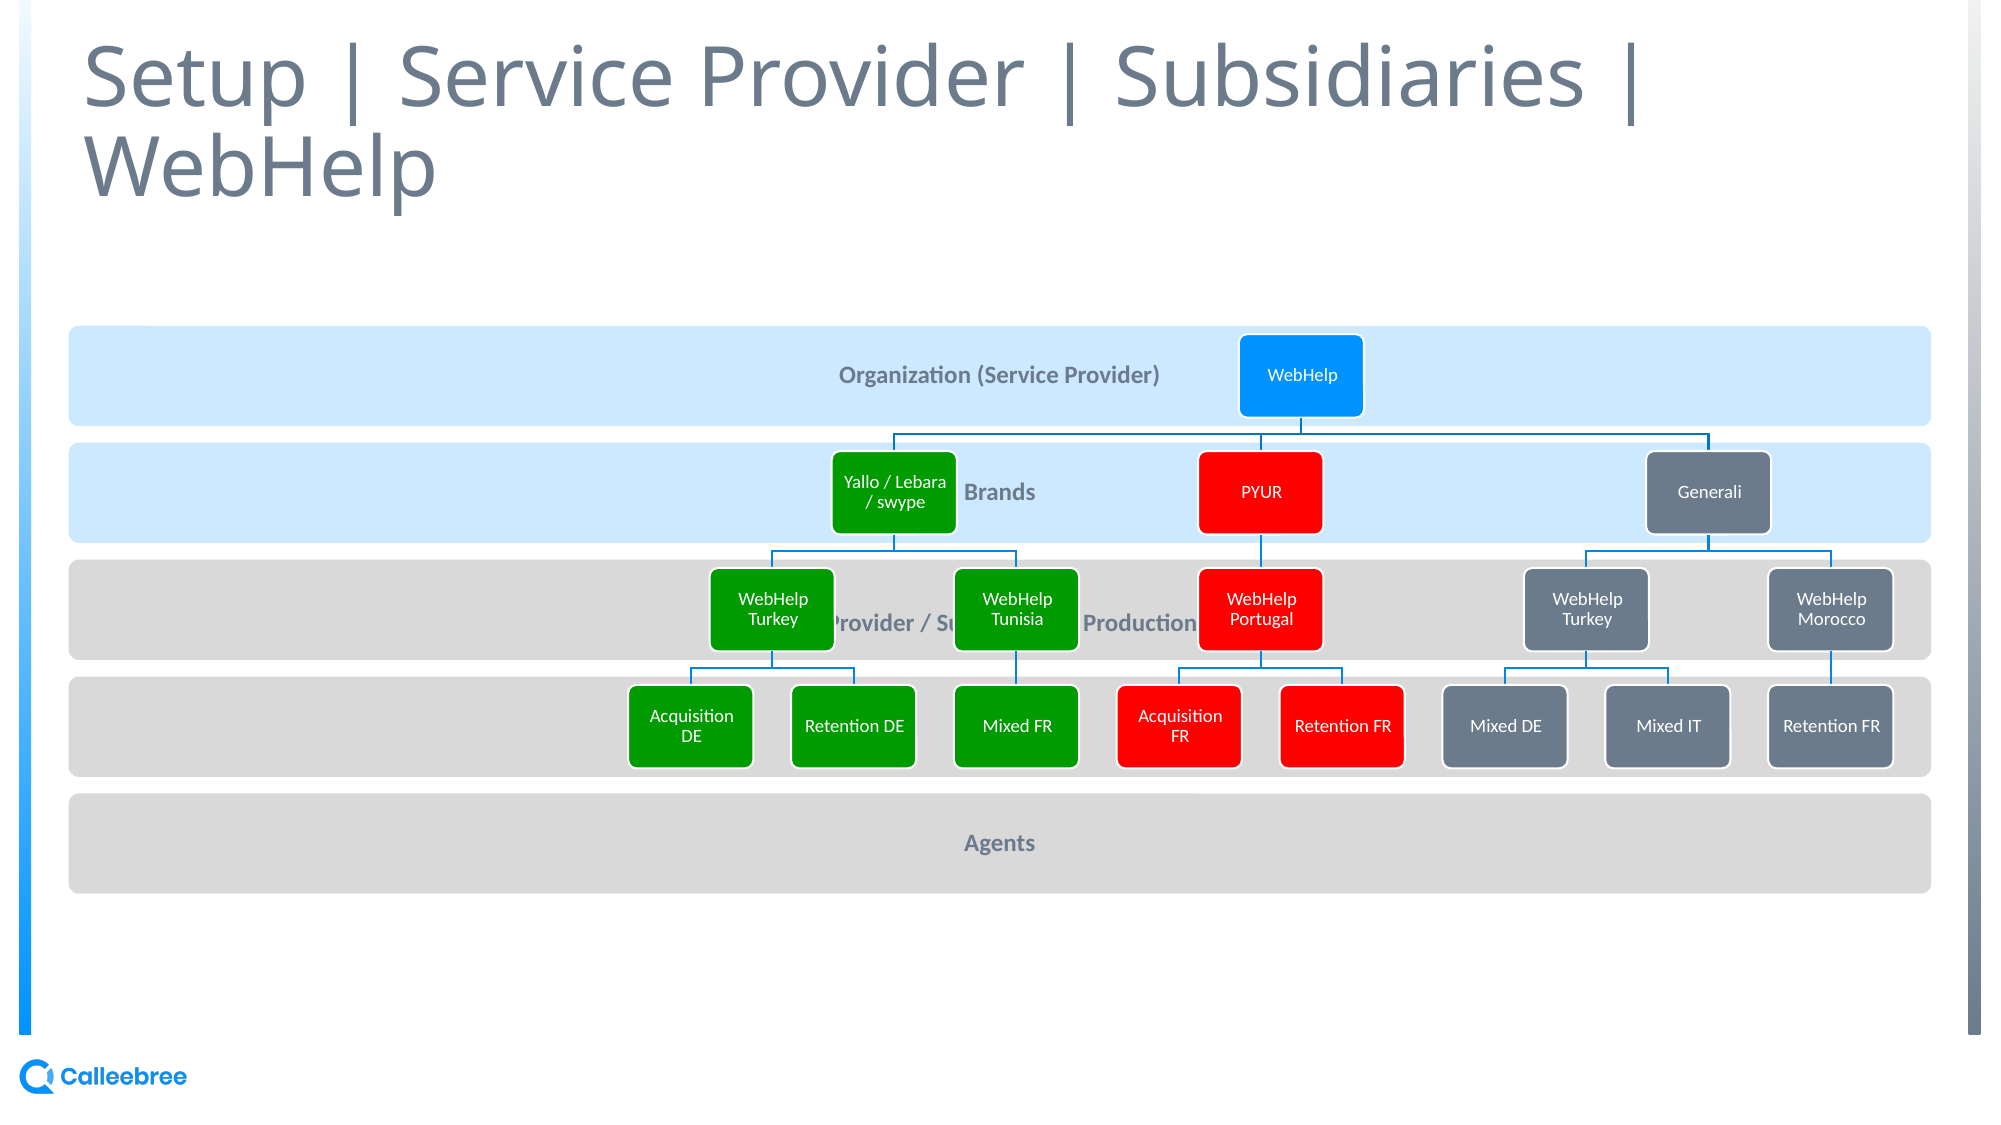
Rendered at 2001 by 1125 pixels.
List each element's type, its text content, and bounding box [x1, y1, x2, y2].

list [68, 207, 1932, 1012]
picture [16, 1057, 190, 1097]
title Setup | Service Provider | Subsidiaries | WebHelp [68, 27, 1932, 122]
